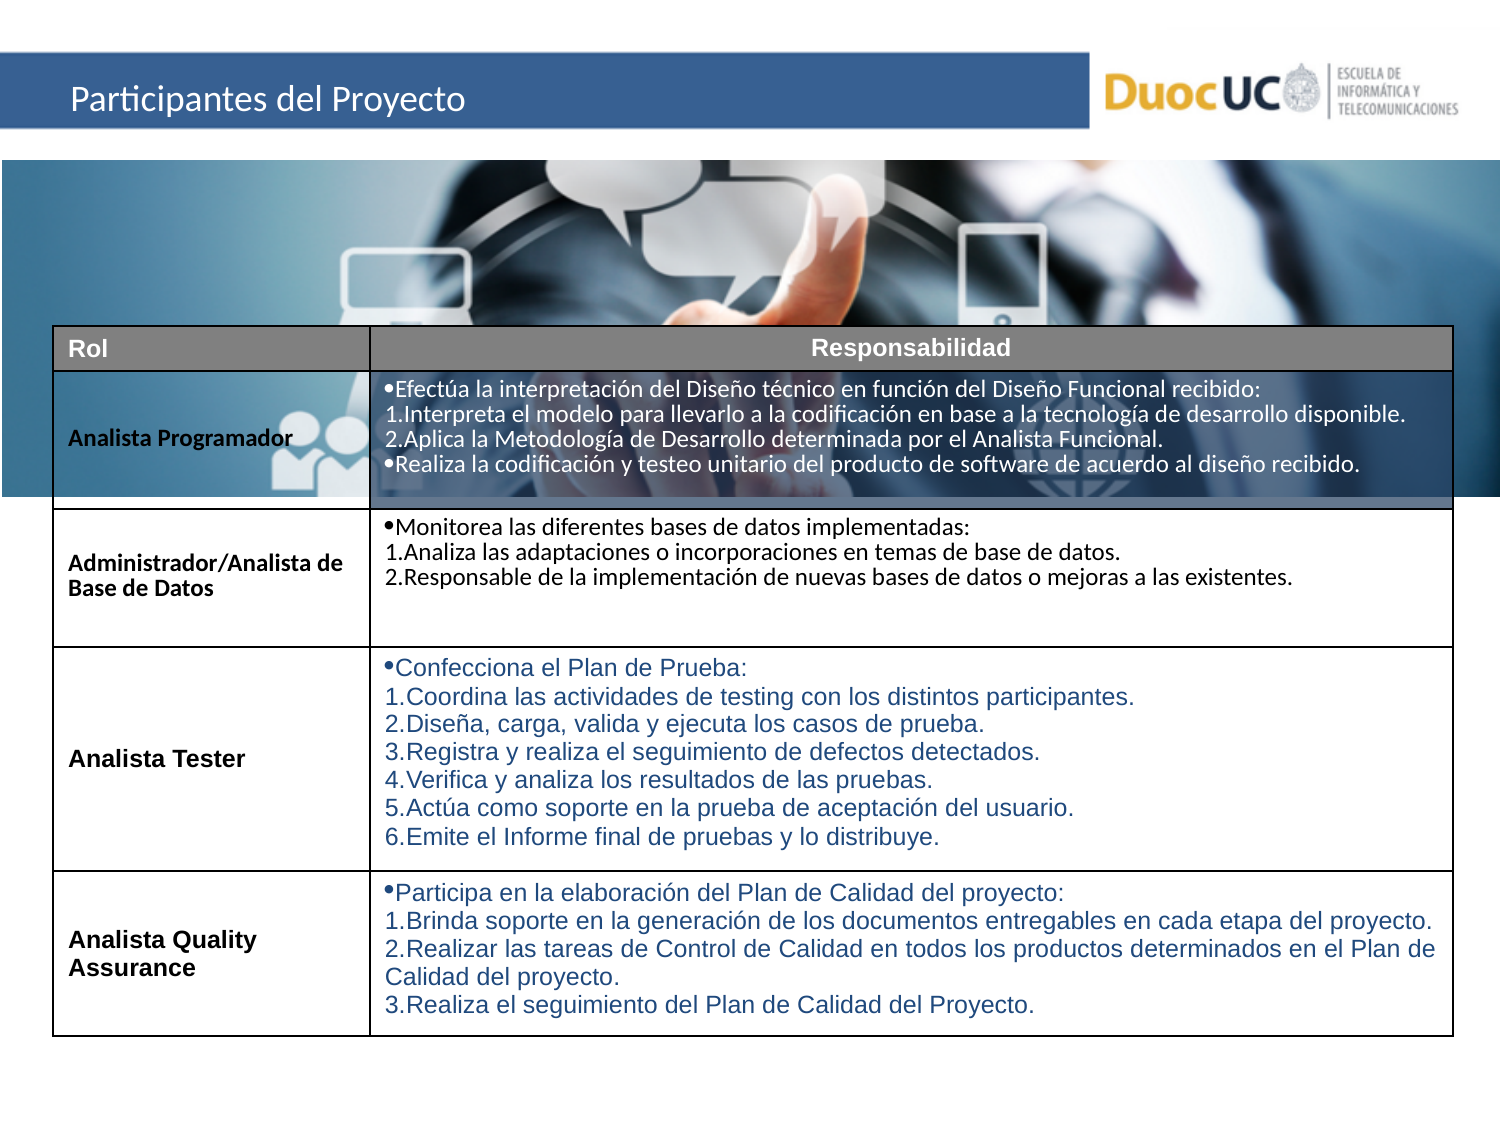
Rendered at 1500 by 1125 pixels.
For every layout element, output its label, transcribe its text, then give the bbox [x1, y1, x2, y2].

table_cell Analista Quality Assurance [54, 872, 369, 1035]
table_cell Confecciona el Plan de Prueba: Coordina las actividades de testing con los distintos participantes. Diseña, carga, valida y ejecuta los casos de prueba. Registra y realiza el seguimiento de defectos detectados. Verifica y analiza los resultados de las pruebas. Actúa como soporte en la prueba de aceptación del usuario. Emite el Informe final de pruebas y lo distribuye. [371, 648, 1452, 870]
table_cell Administrador/Analista de Base de Datos [54, 510, 369, 646]
picture [0, 0, 1500, 1125]
table_cell Analista Tester [54, 648, 369, 870]
table_cell Monitorea las diferentes bases de datos implementadas: Analiza las adaptaciones o incorporaciones en temas de base de datos. Responsable de la implementación de nuevas bases de datos o mejoras a las existentes. [371, 510, 1452, 646]
table_cell Participa en la elaboración del Plan de Calidad del proyecto: Brinda soporte en la generación de los documentos entregables en cada etapa del proyecto. Realizar las tareas de Control de Calidad en todos los productos determinados en el Plan de Calidad del proyecto. Realiza el seguimiento del Plan de Calidad del Proyecto. [371, 872, 1452, 1035]
text_box Participantes del Proyecto [55, 66, 482, 127]
